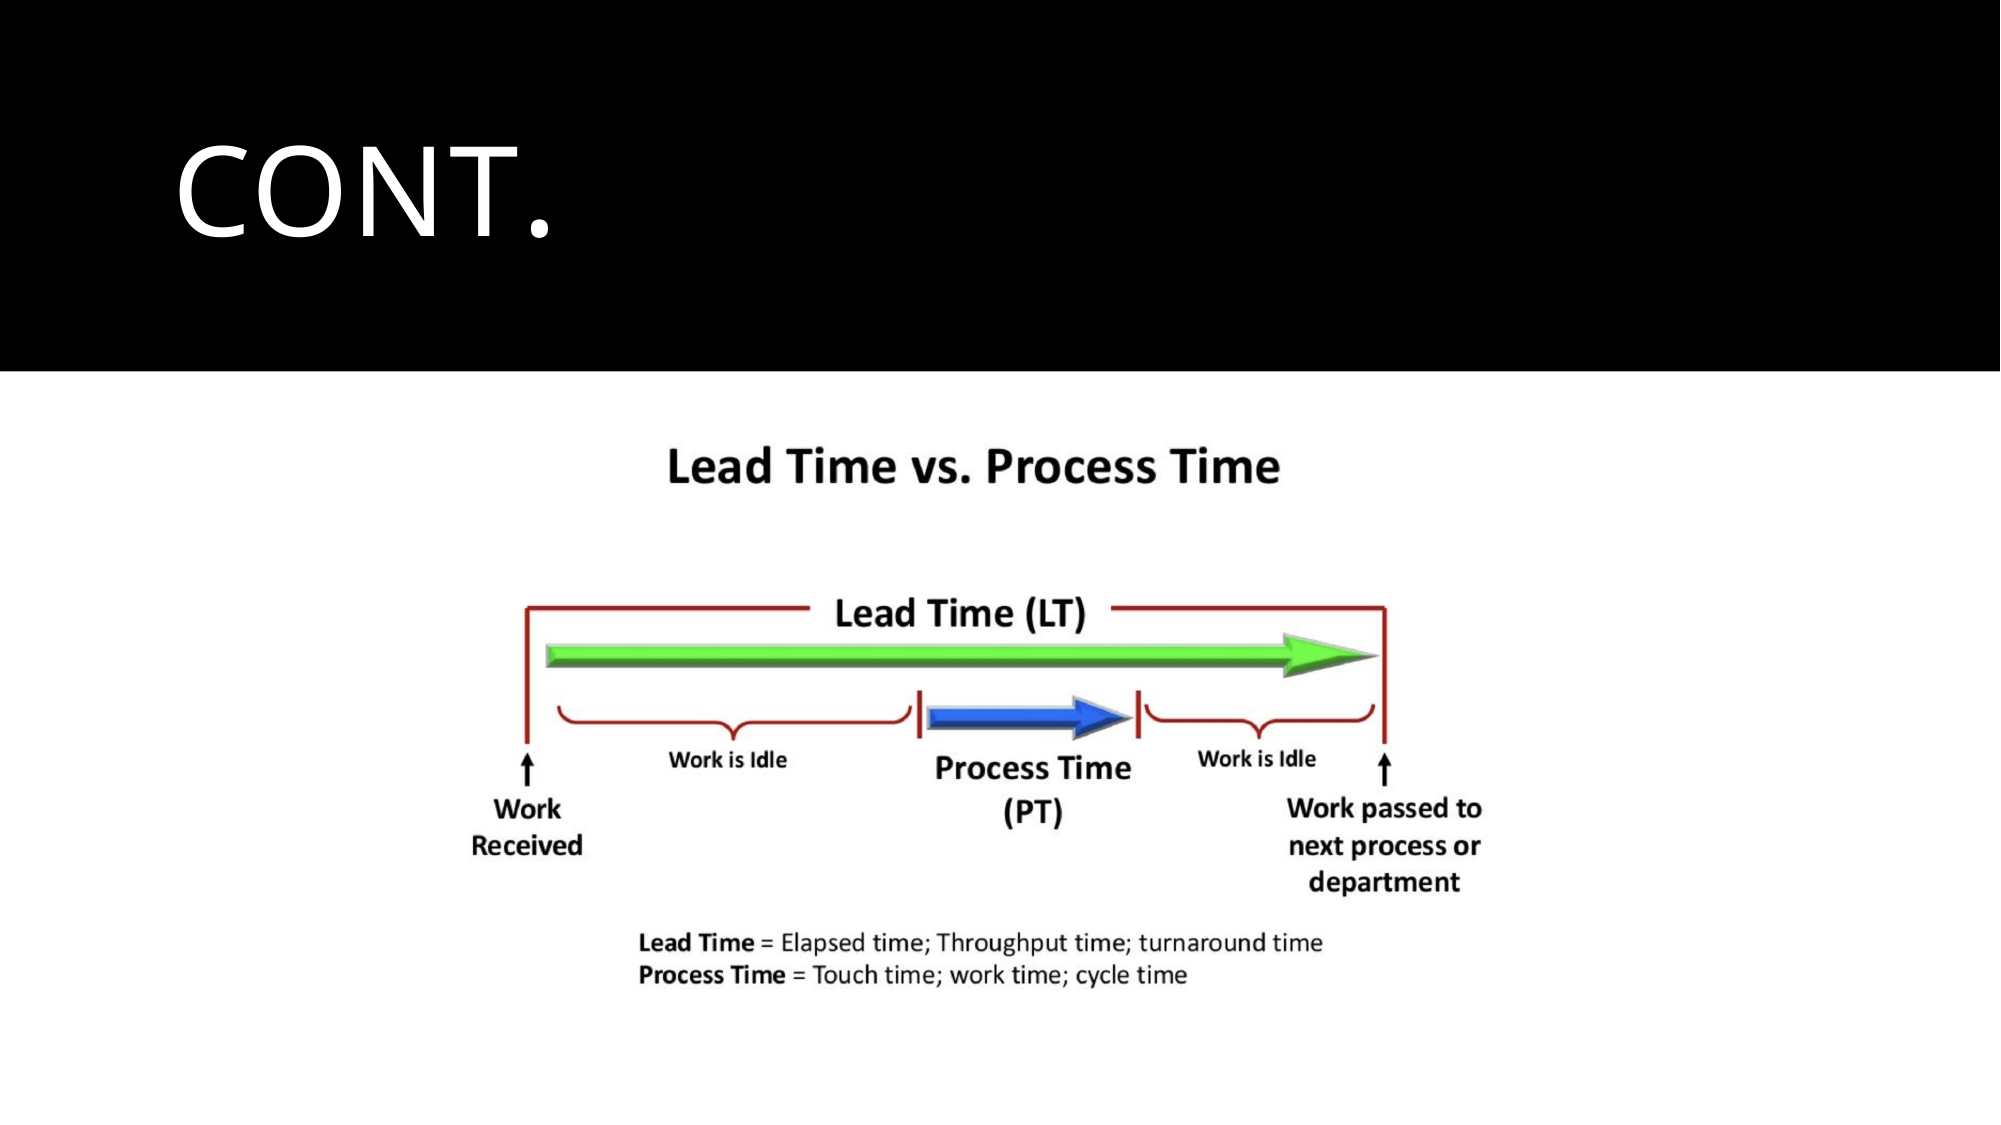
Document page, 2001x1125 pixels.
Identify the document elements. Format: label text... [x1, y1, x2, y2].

title Cont. [157, 52, 1842, 332]
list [386, 424, 1613, 1015]
